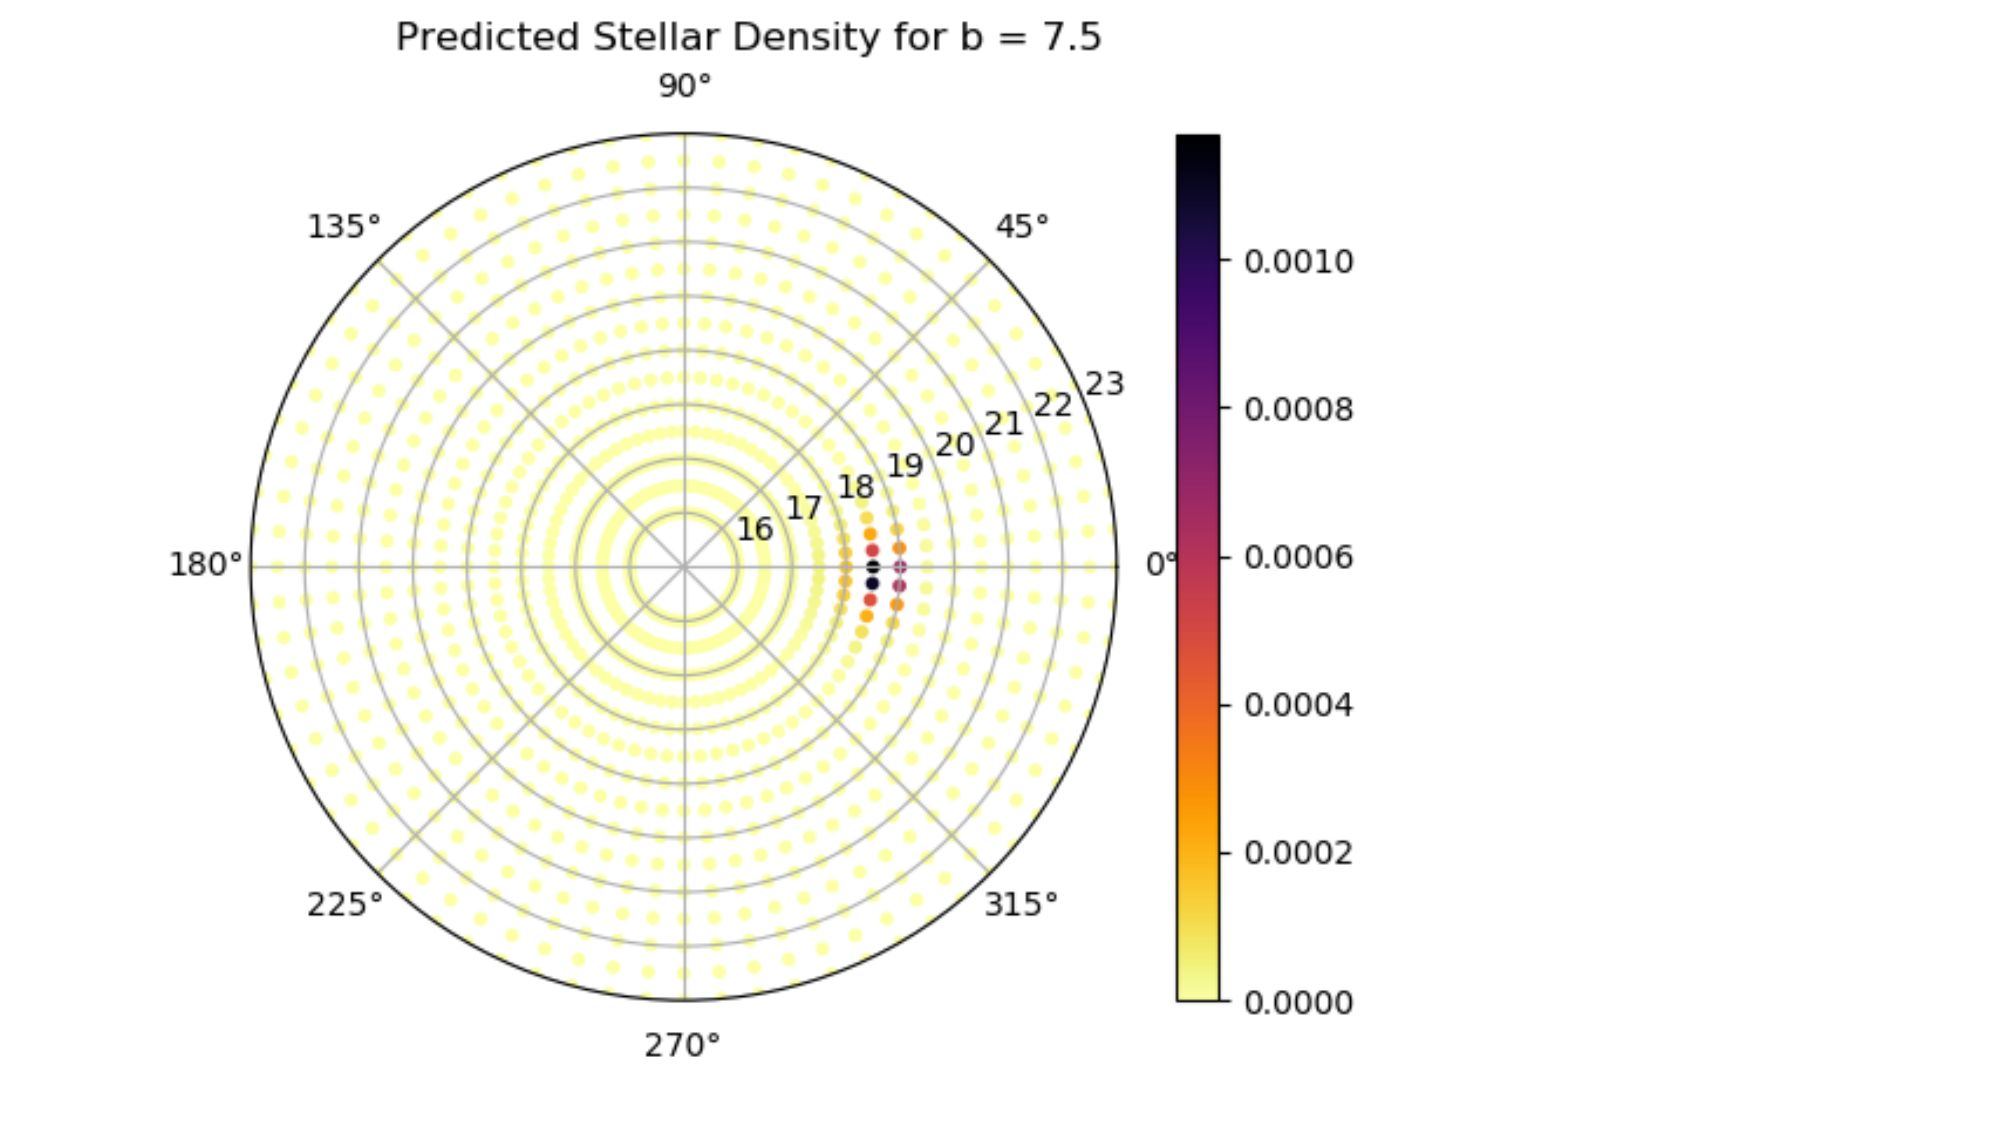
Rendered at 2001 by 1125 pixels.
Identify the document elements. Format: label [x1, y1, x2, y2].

picture [0, 0, 1500, 1125]
